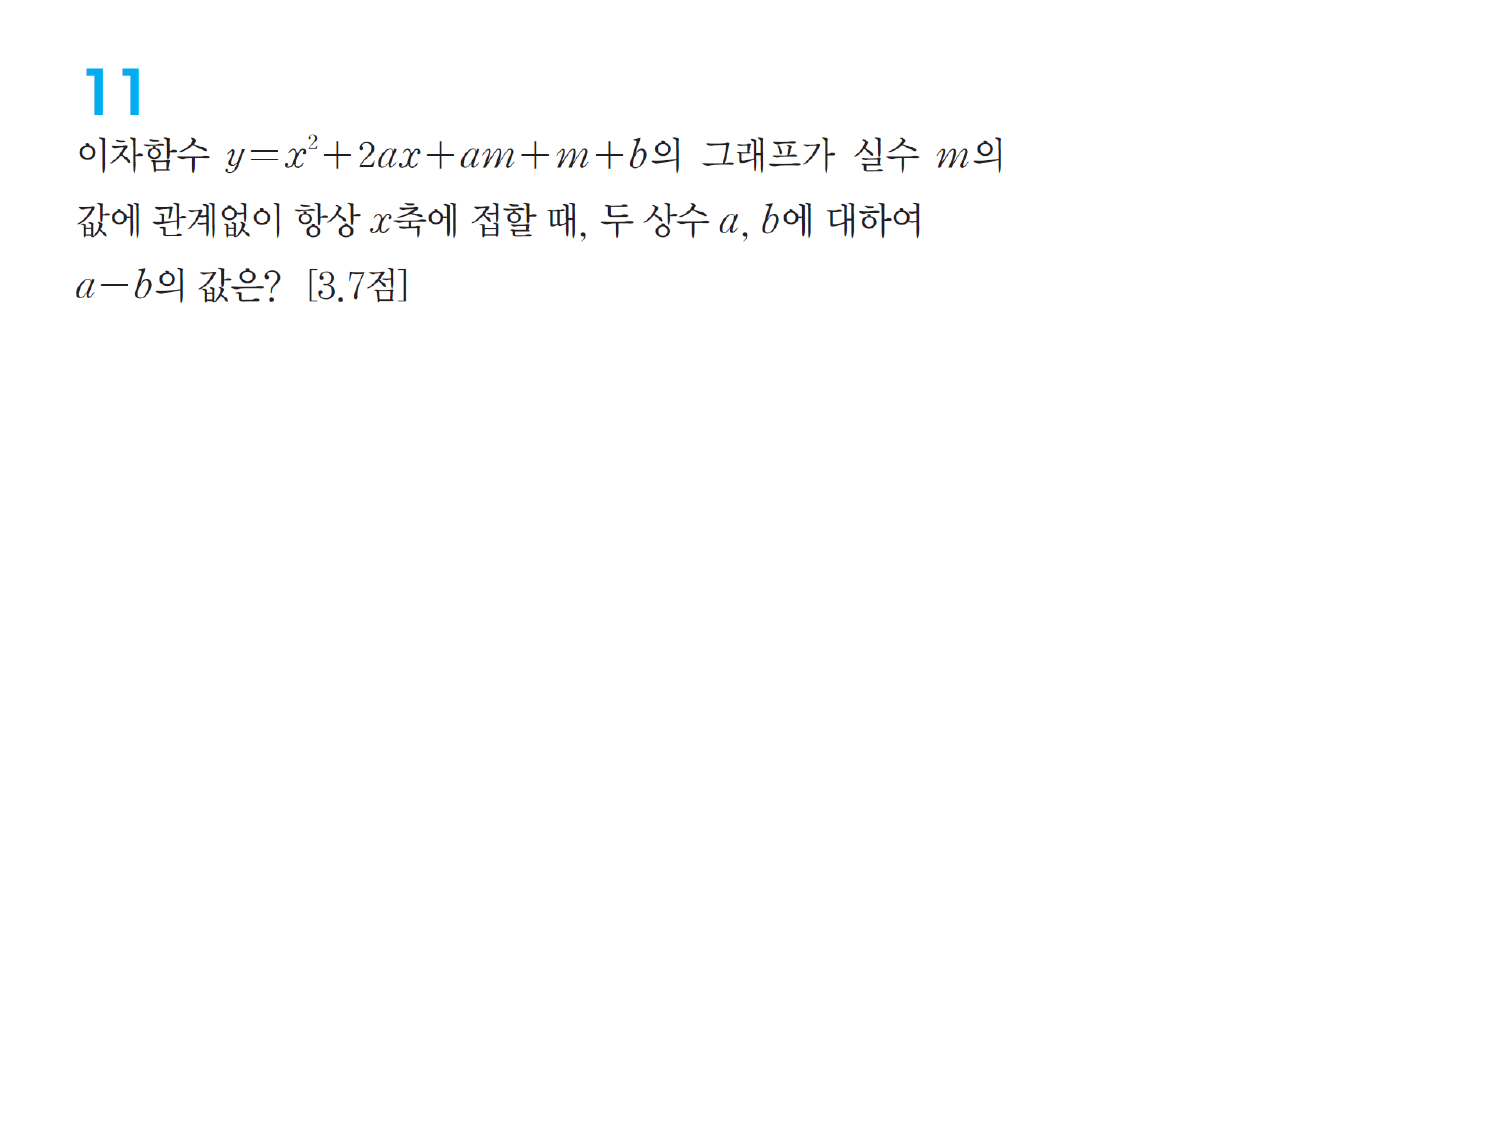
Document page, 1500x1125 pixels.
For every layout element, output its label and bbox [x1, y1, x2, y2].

picture [58, 58, 1017, 324]
